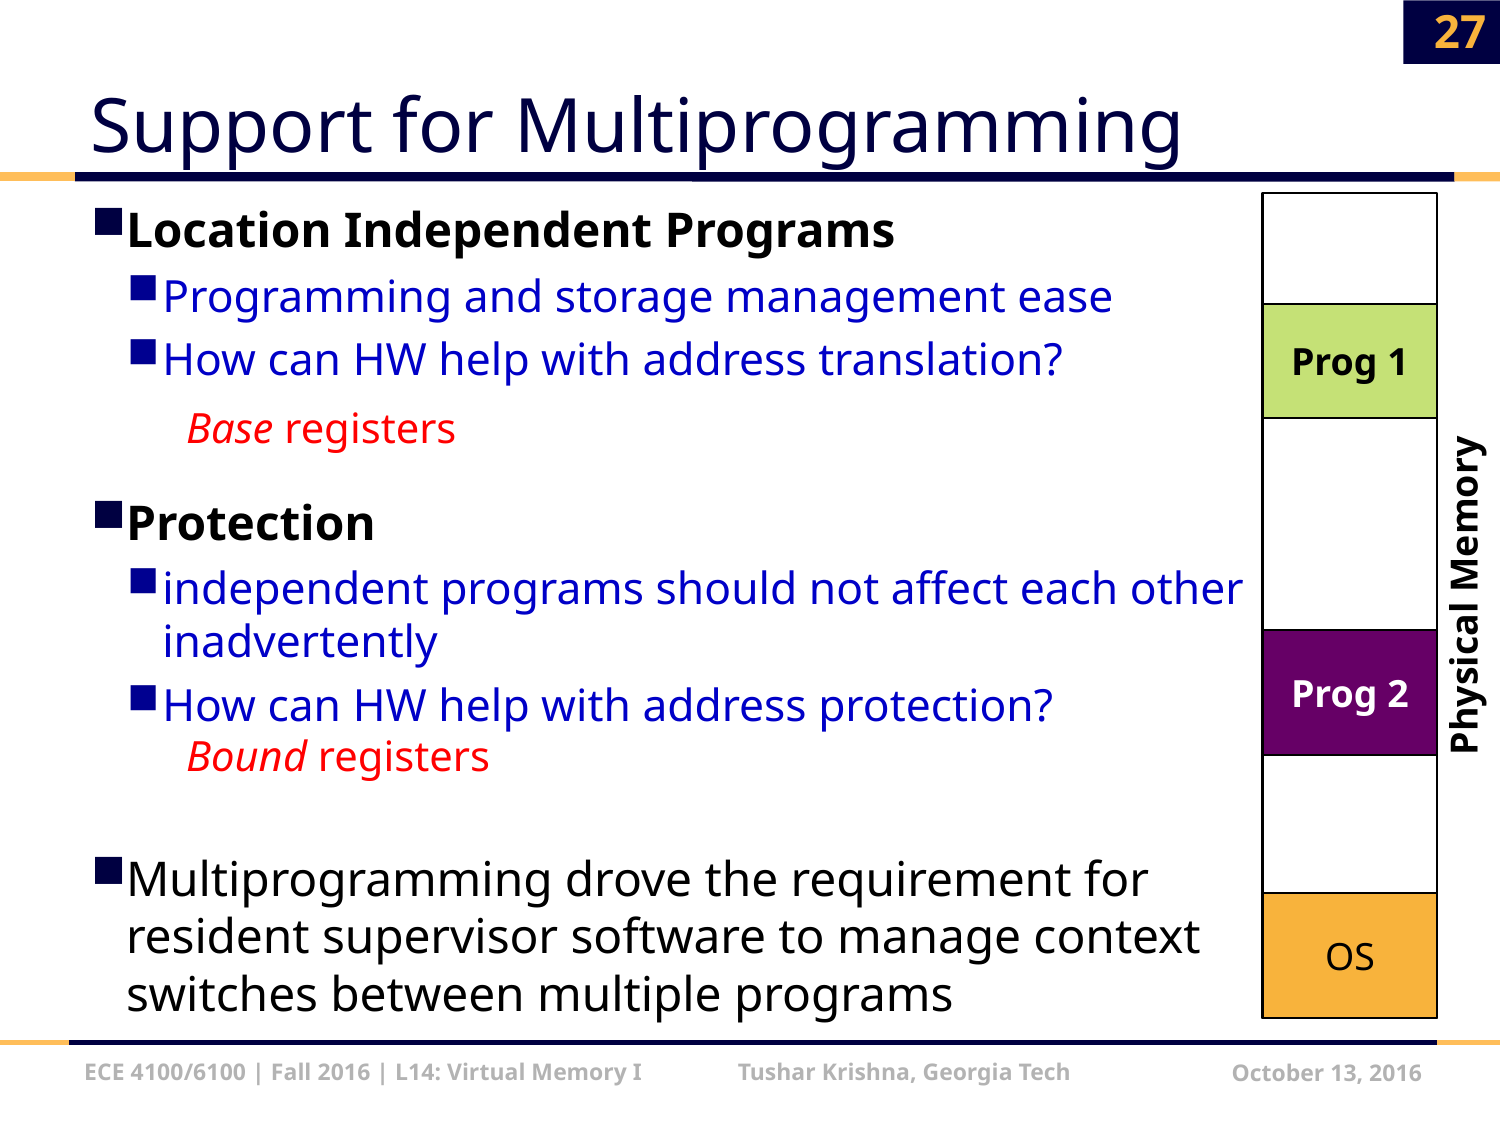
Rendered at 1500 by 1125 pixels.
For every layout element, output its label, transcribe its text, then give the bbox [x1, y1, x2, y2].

text_box Base registers [171, 394, 576, 459]
text_box Physical Memory [1438, 421, 1493, 771]
title Support for Multiprogramming [75, 24, 1302, 175]
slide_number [1183, 1042, 1438, 1103]
text_box [1262, 192, 1438, 1018]
footer ECE 4100/6100 | Fall 2016 | L14: Virtual Memory I Tushar Krishna, Georgia Tech [69, 1042, 1183, 1103]
slide_number 27 [1401, 4, 1500, 64]
text_box Bound registers [171, 722, 576, 788]
list Location Independent Programs Programming and storage management ease How can HW help with address translation? Protection independent programs should not affect each other inadvertently How can HW help with address protection? Multiprogramming drove the requirement for resident supervisor software to manage context switches between multiple programs [75, 192, 1263, 1042]
